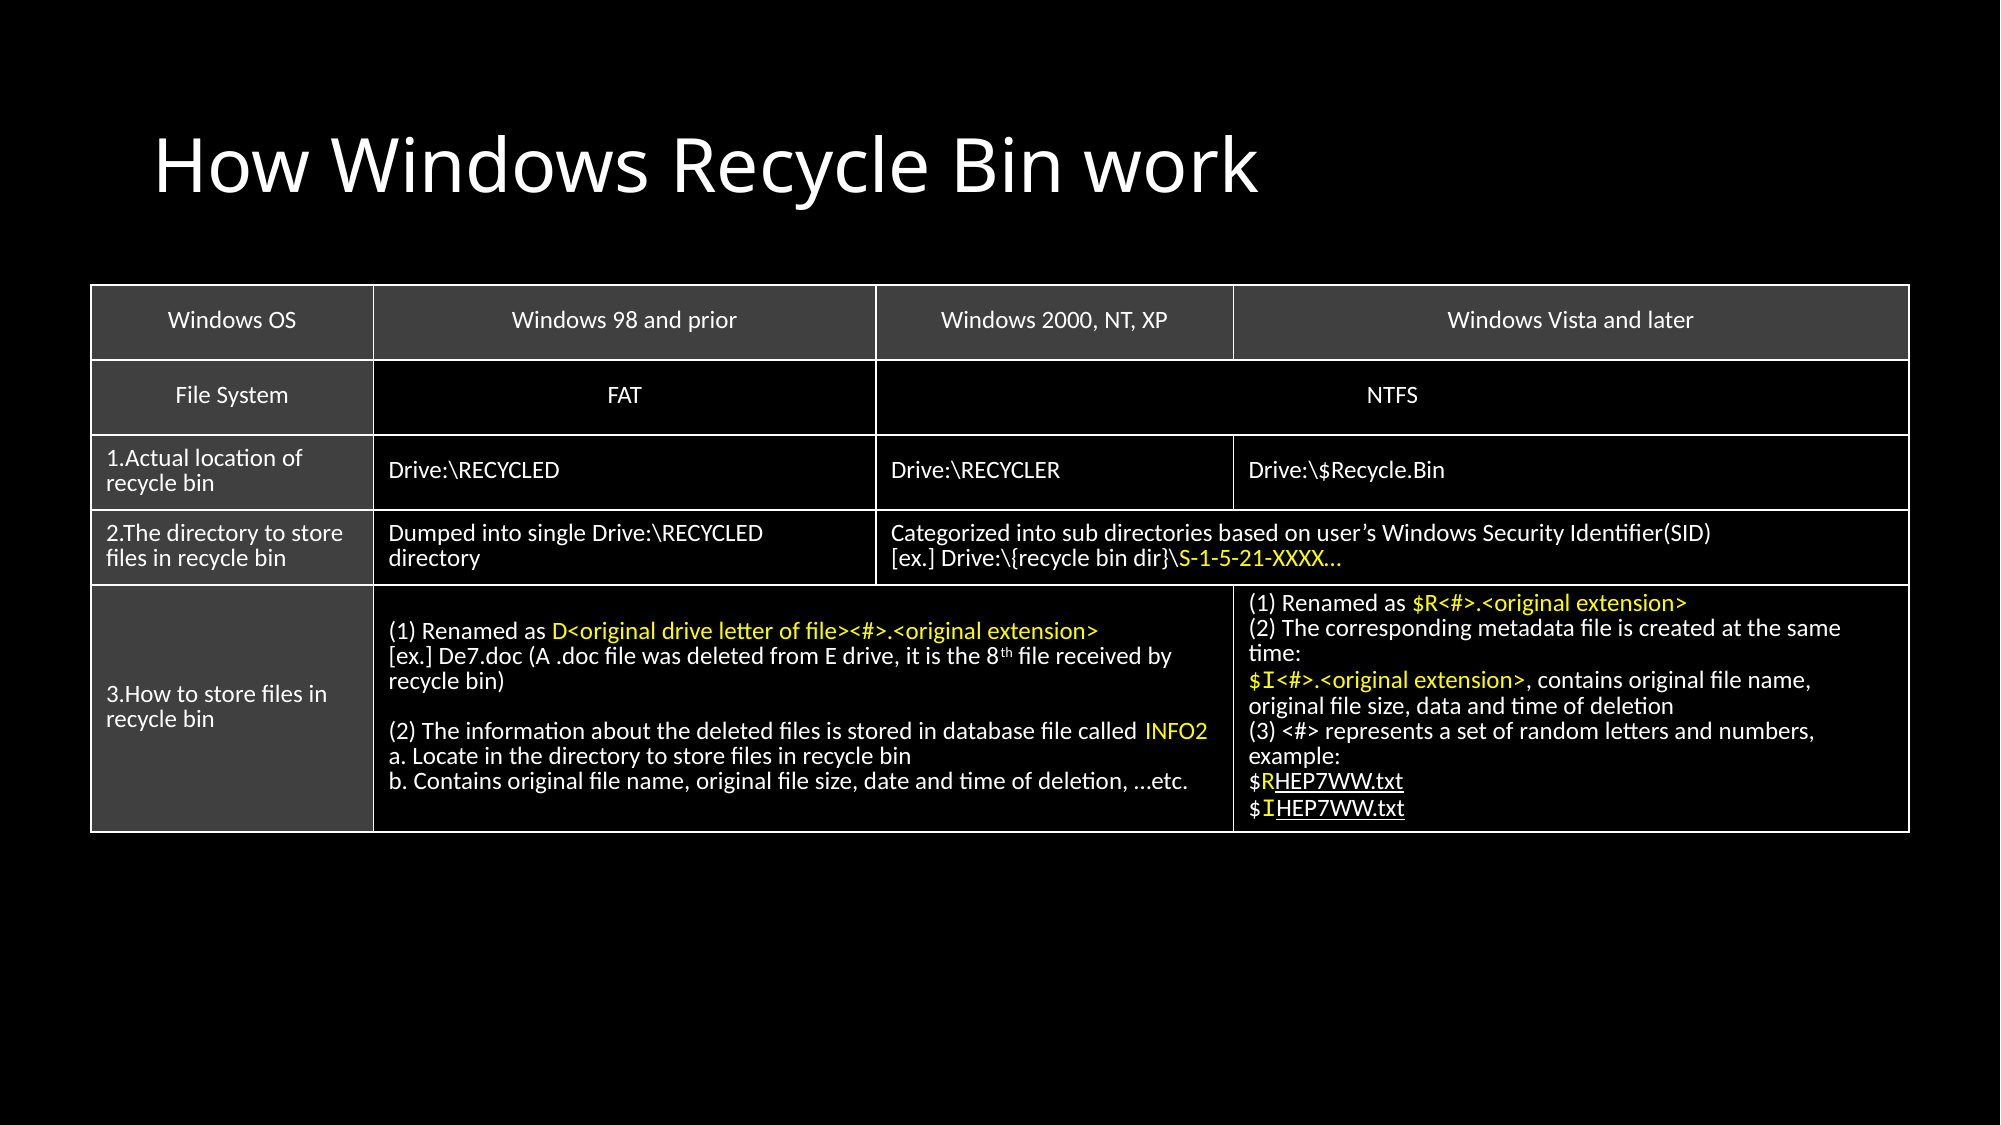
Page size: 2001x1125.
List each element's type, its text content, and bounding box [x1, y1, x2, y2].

table_cell 2.The directory to store files in recycle bin [92, 511, 373, 584]
table_cell 1.Actual location of recycle bin [92, 436, 373, 509]
table_cell Categorized into sub directories based on user’s Windows Security Identifier(SID) [ex.] Drive:\{recycle bin dir}\S-1-5-21-XXXX… [877, 511, 1908, 584]
table_cell Drive:\RECYCLED [374, 436, 875, 509]
table_header Windows Vista and later [1234, 286, 1908, 359]
table_header Windows 2000, NT, XP [877, 286, 1233, 359]
table_cell Drive:\RECYCLER [877, 436, 1233, 509]
title How Windows Recycle Bin work [137, 59, 1863, 278]
table_cell 3.How to store files in recycle bin [92, 586, 373, 831]
table_cell File System [92, 361, 373, 434]
table_header Windows OS [92, 286, 373, 359]
table_header Windows 98 and prior [374, 286, 875, 359]
table_cell (1) Renamed as D<original drive letter of file><#>.<original extension> [ex.] De7.doc (A .doc file was deleted from E drive, it is the 8th file received by recycle bin) (2) The information about the deleted files is stored in database file called INFO2 a. Locate in the directory to store files in recycle bin b. Contains original file name, original file size, date and time of deletion, …etc. [374, 586, 1233, 831]
table_cell Dumped into single Drive:\RECYCLED directory [374, 511, 875, 584]
table_cell Drive:\$Recycle.Bin [1234, 436, 1908, 509]
table_cell (1) Renamed as $R<#>.<original extension> (2) The corresponding metadata file is created at the same time: $I<#>.<original extension>, contains original file name, original file size, data and time of deletion (3) <#> represents a set of random letters and numbers, example: $RHEP7WW.txt $IHEP7WW.txt [1234, 586, 1908, 831]
table_cell FAT [374, 361, 875, 434]
table_cell NTFS [877, 361, 1908, 434]
